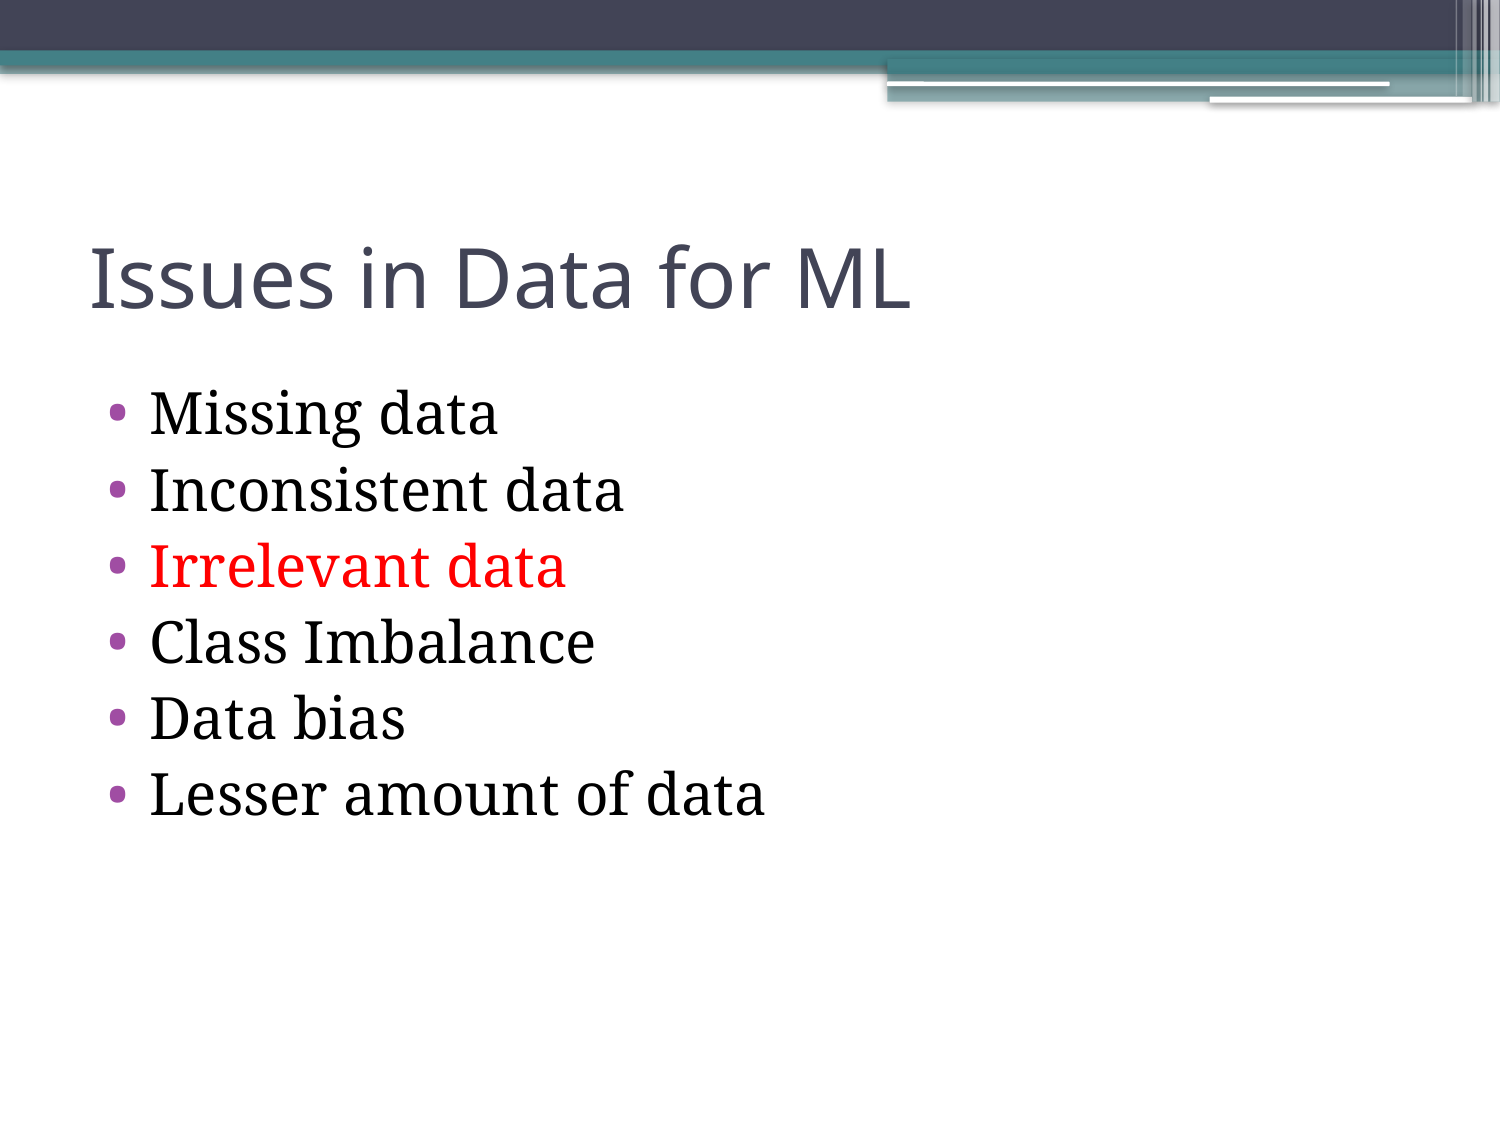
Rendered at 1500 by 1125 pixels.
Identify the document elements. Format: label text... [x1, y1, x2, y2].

title Issues in Data for ML [75, 187, 1425, 363]
list Missing data Inconsistent data Irrelevant data Class Imbalance Data bias Lesser amount of data [75, 368, 1425, 1079]
